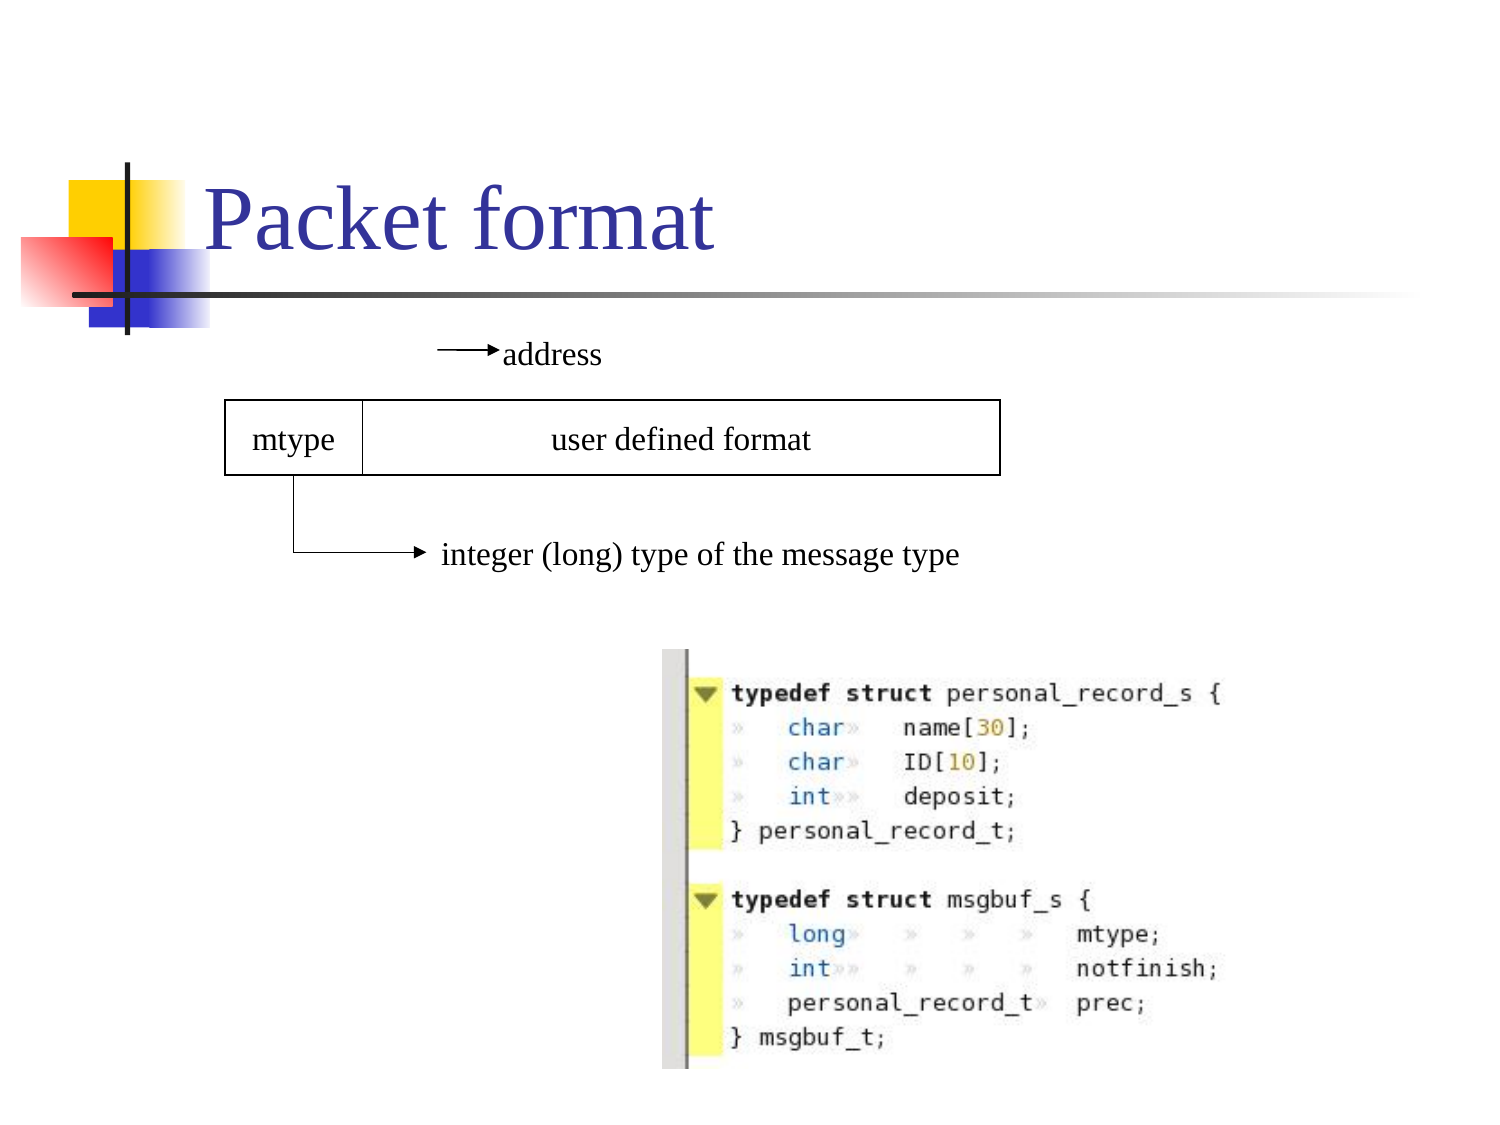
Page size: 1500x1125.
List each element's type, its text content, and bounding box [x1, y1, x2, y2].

title Packet format [188, 35, 1468, 275]
picture [662, 649, 1315, 1069]
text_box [224, 324, 1000, 581]
